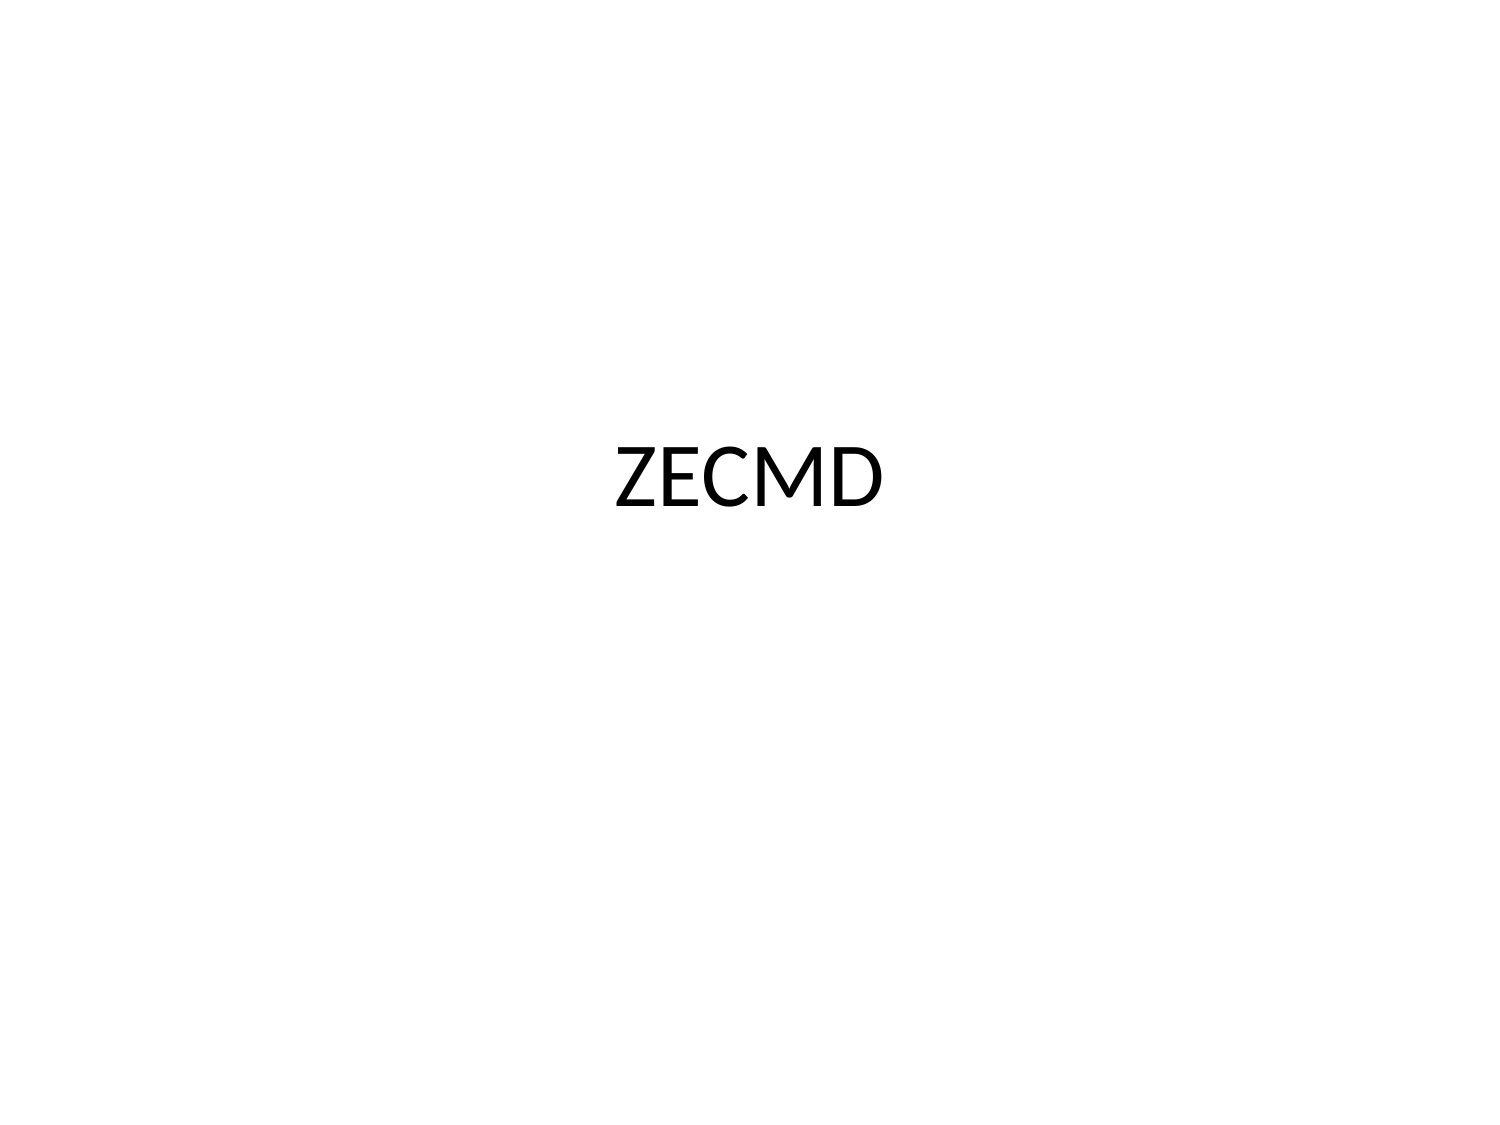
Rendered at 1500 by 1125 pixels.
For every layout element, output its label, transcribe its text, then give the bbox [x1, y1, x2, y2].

title ZECMD [112, 349, 1388, 591]
